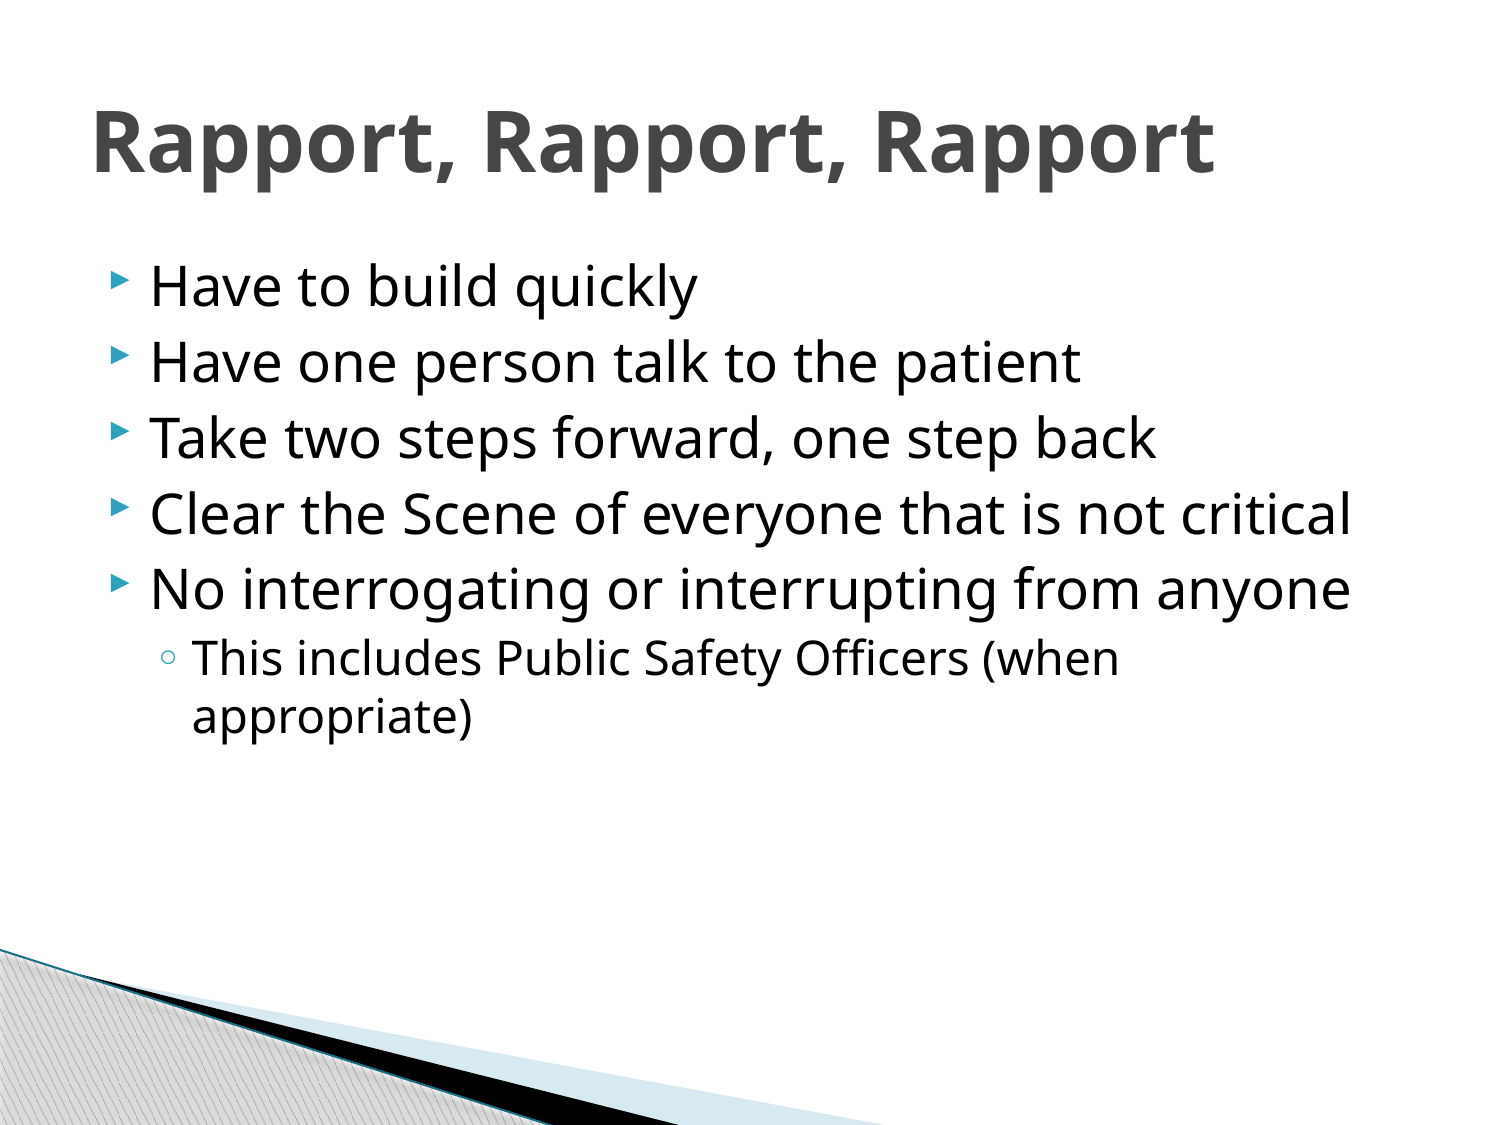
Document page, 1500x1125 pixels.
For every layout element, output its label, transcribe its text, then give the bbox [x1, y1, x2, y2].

list Have to build quickly Have one person talk to the patient Take two steps forward, one step back Clear the Scene of everyone that is not critical No interrogating or interrupting from anyone This includes Public Safety Officers (when appropriate) [75, 243, 1425, 986]
title Rapport, Rapport, Rapport [75, 45, 1425, 233]
